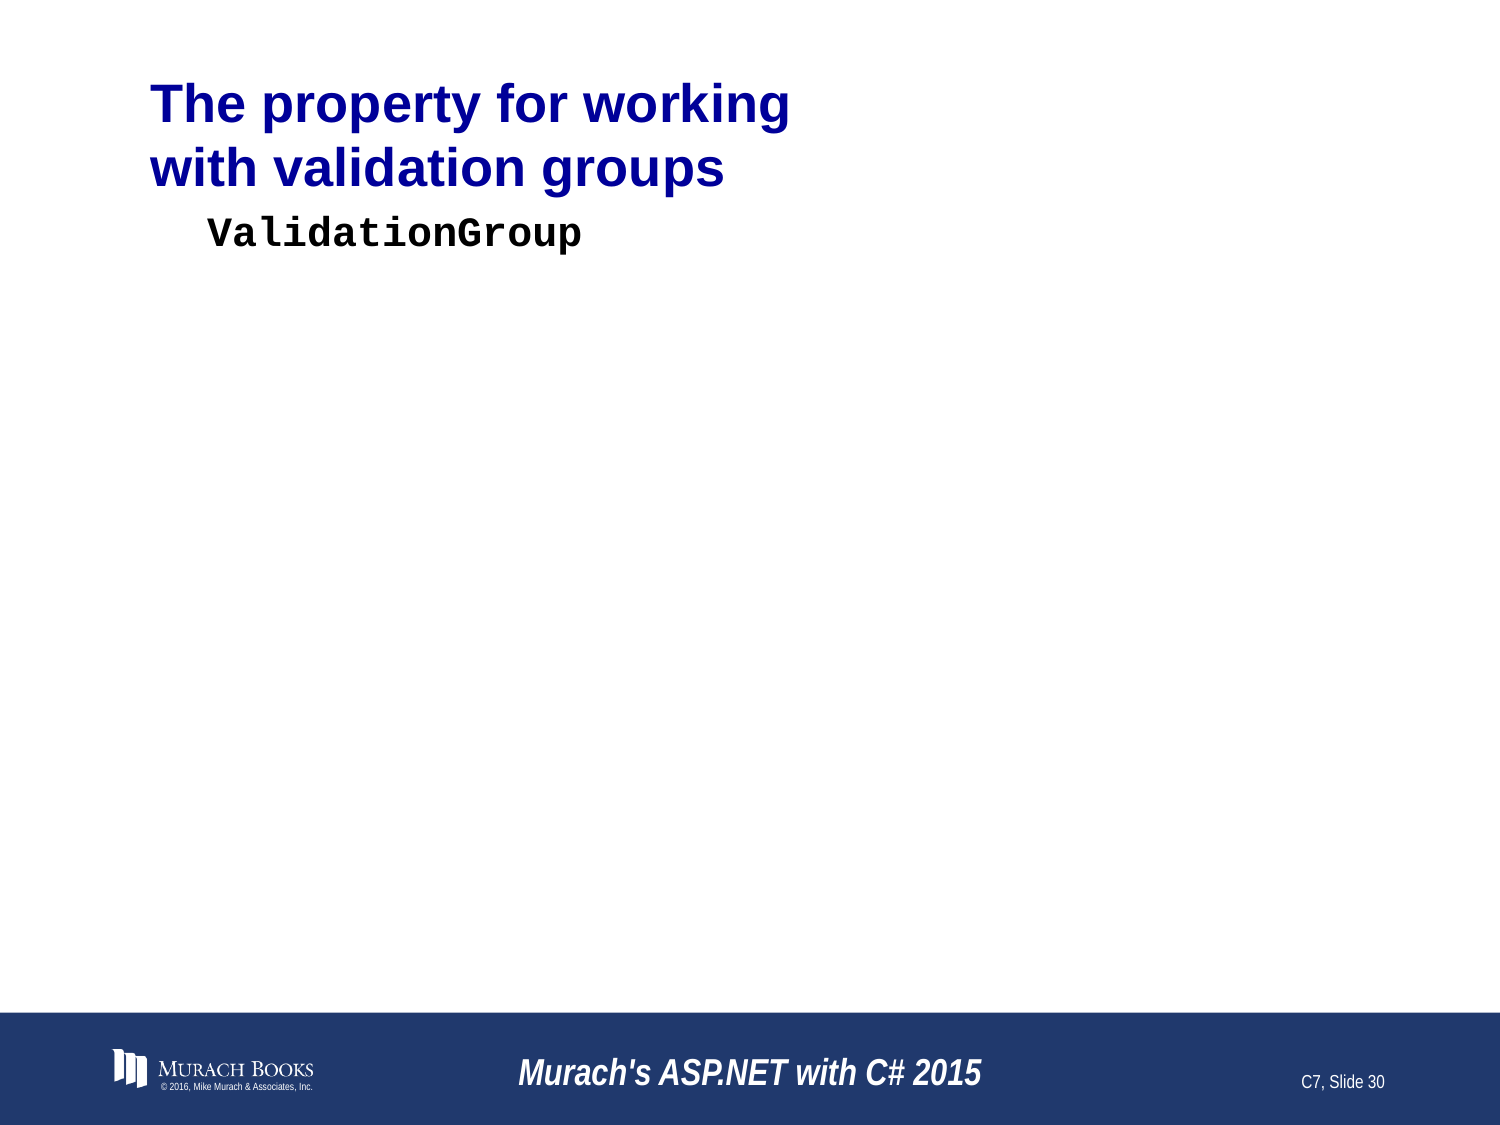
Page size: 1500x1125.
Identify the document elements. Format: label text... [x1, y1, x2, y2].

slide_number Murach's ASP.NET with C# 2015 [463, 1025, 1050, 1100]
title The property for working with validation groups [150, 67, 1350, 199]
slide_number C7, Slide 30 [1087, 1025, 1400, 1100]
footer © 2016, Mike Murach & Associates, Inc. [12, 1025, 463, 1100]
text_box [149, 212, 1348, 276]
